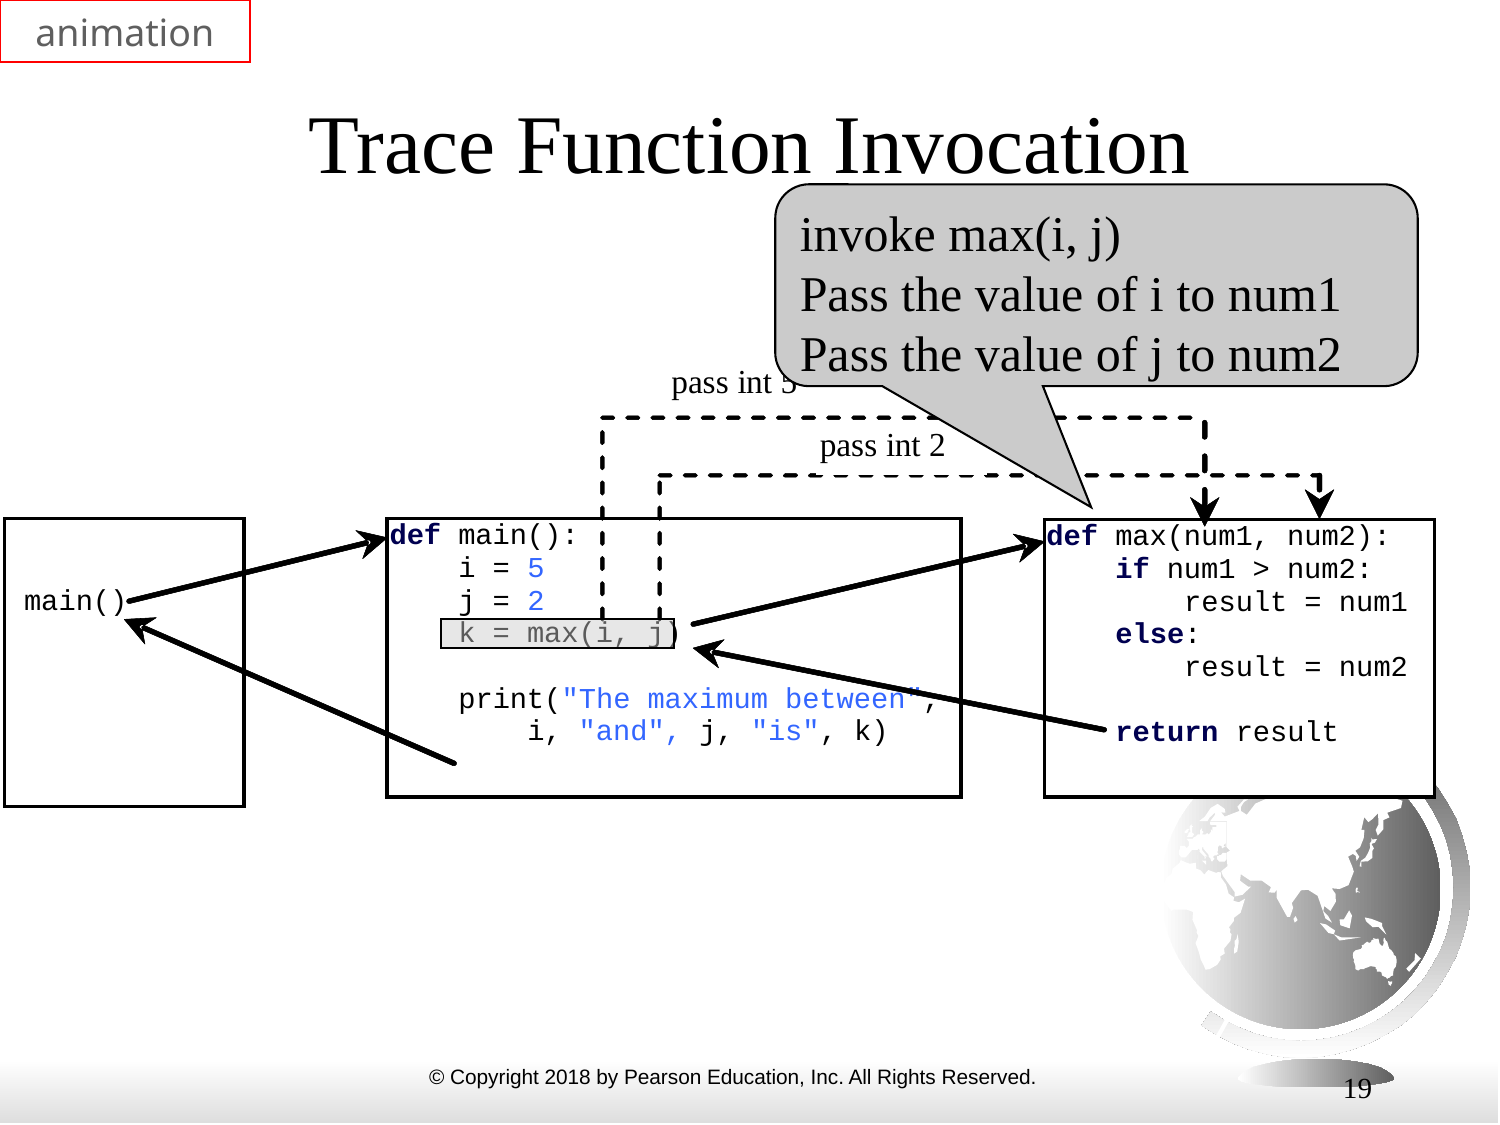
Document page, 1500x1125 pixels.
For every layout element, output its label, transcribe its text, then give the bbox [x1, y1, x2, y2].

text_box invoke max(i, j) Pass the value of i to num1 Pass the value of j to num2 [775, 184, 1418, 354]
text_box animation [0, 0, 250, 63]
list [0, 354, 1443, 895]
title Trace Function Invocation [112, 46, 1388, 235]
slide_number 19 [1074, 1049, 1388, 1125]
